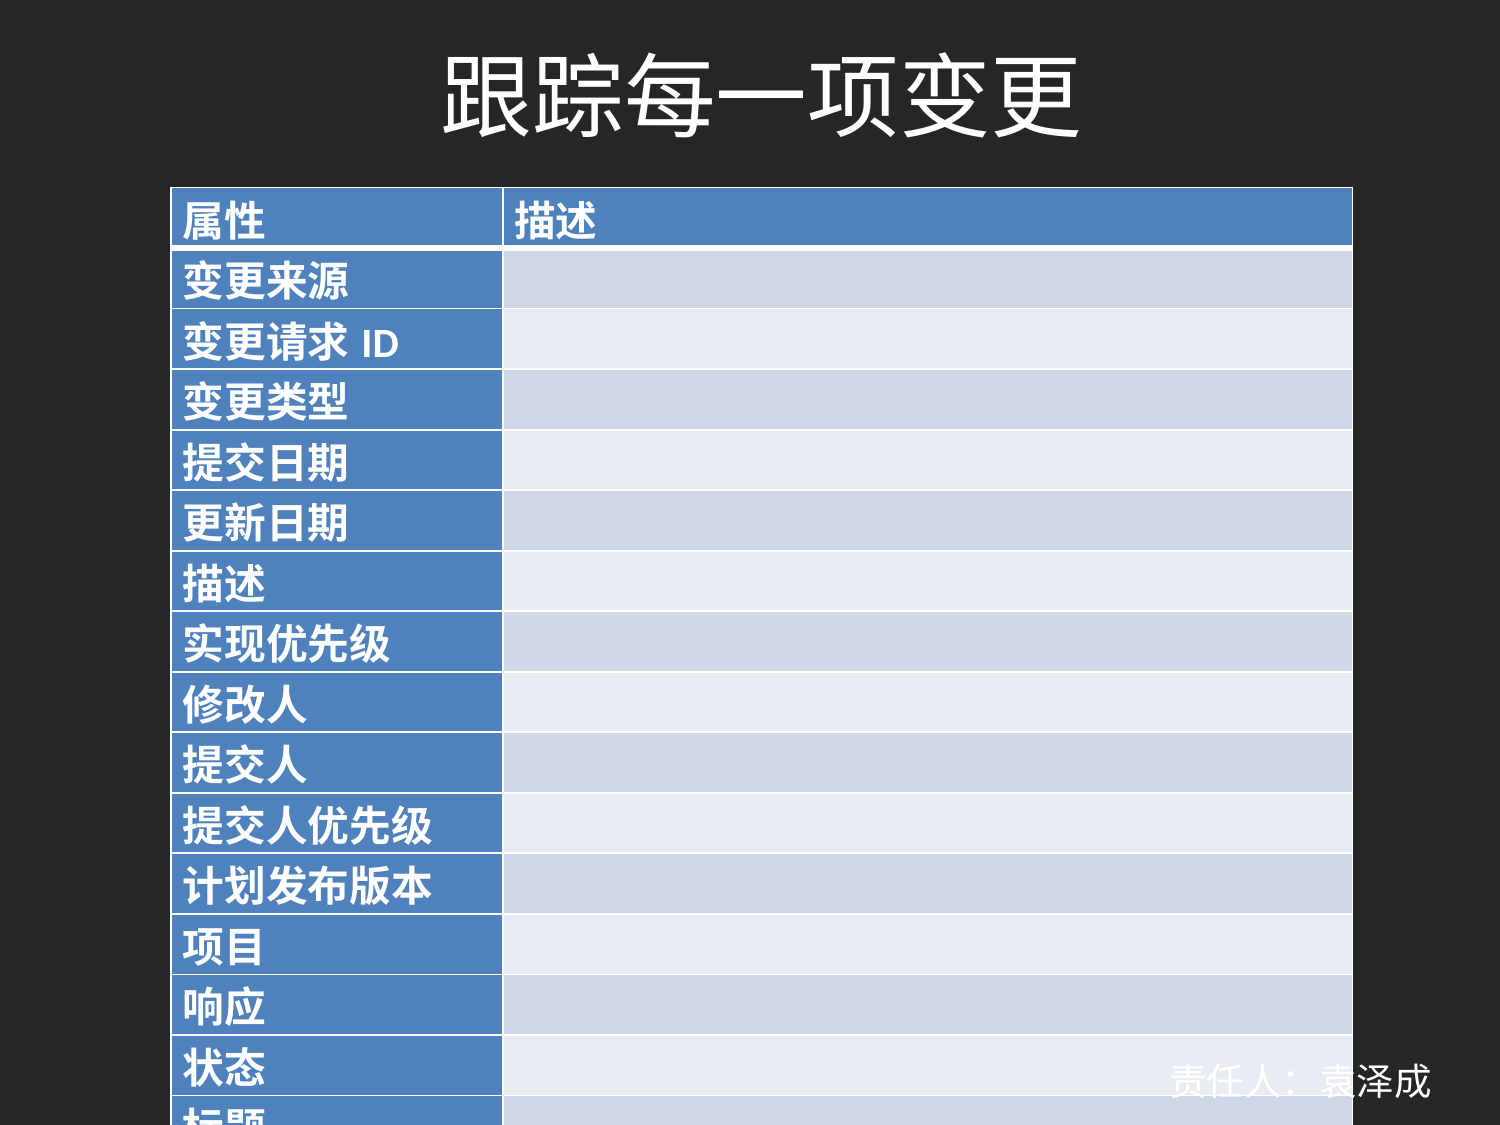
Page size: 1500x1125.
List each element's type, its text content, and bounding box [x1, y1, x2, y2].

table_cell [504, 733, 1352, 792]
table_cell [504, 491, 1352, 550]
table_cell 项目 [172, 915, 502, 974]
text_box 责任人：袁泽成 [1154, 1050, 1500, 1111]
title 跟踪每一项变更 [86, 0, 1437, 188]
table_cell [504, 915, 1352, 974]
table_cell 变更类型 [172, 370, 502, 429]
table_cell 变更请求ID [172, 309, 502, 368]
table_cell [504, 854, 1352, 913]
table_header 描述 [504, 188, 1352, 245]
table_cell 标题 [172, 1096, 502, 1125]
table_cell 状态 [172, 1036, 502, 1095]
table_header 属性 [172, 188, 502, 245]
table_cell [504, 309, 1352, 368]
table_cell [504, 552, 1352, 610]
table_cell [504, 1036, 1352, 1095]
table_cell [504, 673, 1352, 731]
table_cell 更新日期 [172, 491, 502, 550]
table_cell [504, 370, 1352, 429]
table_cell [504, 794, 1352, 852]
table_cell 实现优先级 [172, 612, 502, 671]
table_cell 提交日期 [172, 431, 502, 489]
table_cell [504, 612, 1352, 671]
table_cell 描述 [172, 552, 502, 610]
table_cell 提交人优先级 [172, 794, 502, 852]
table_cell 变更来源 [172, 251, 502, 308]
table_cell 计划发布版本 [172, 854, 502, 913]
table_cell 修改人 [172, 673, 502, 731]
table_cell 提交人 [172, 733, 502, 792]
table_cell [504, 1096, 1352, 1125]
table_cell 响应 [172, 975, 502, 1034]
table_cell [504, 975, 1352, 1034]
table_cell [504, 251, 1352, 308]
table_cell [504, 431, 1352, 489]
